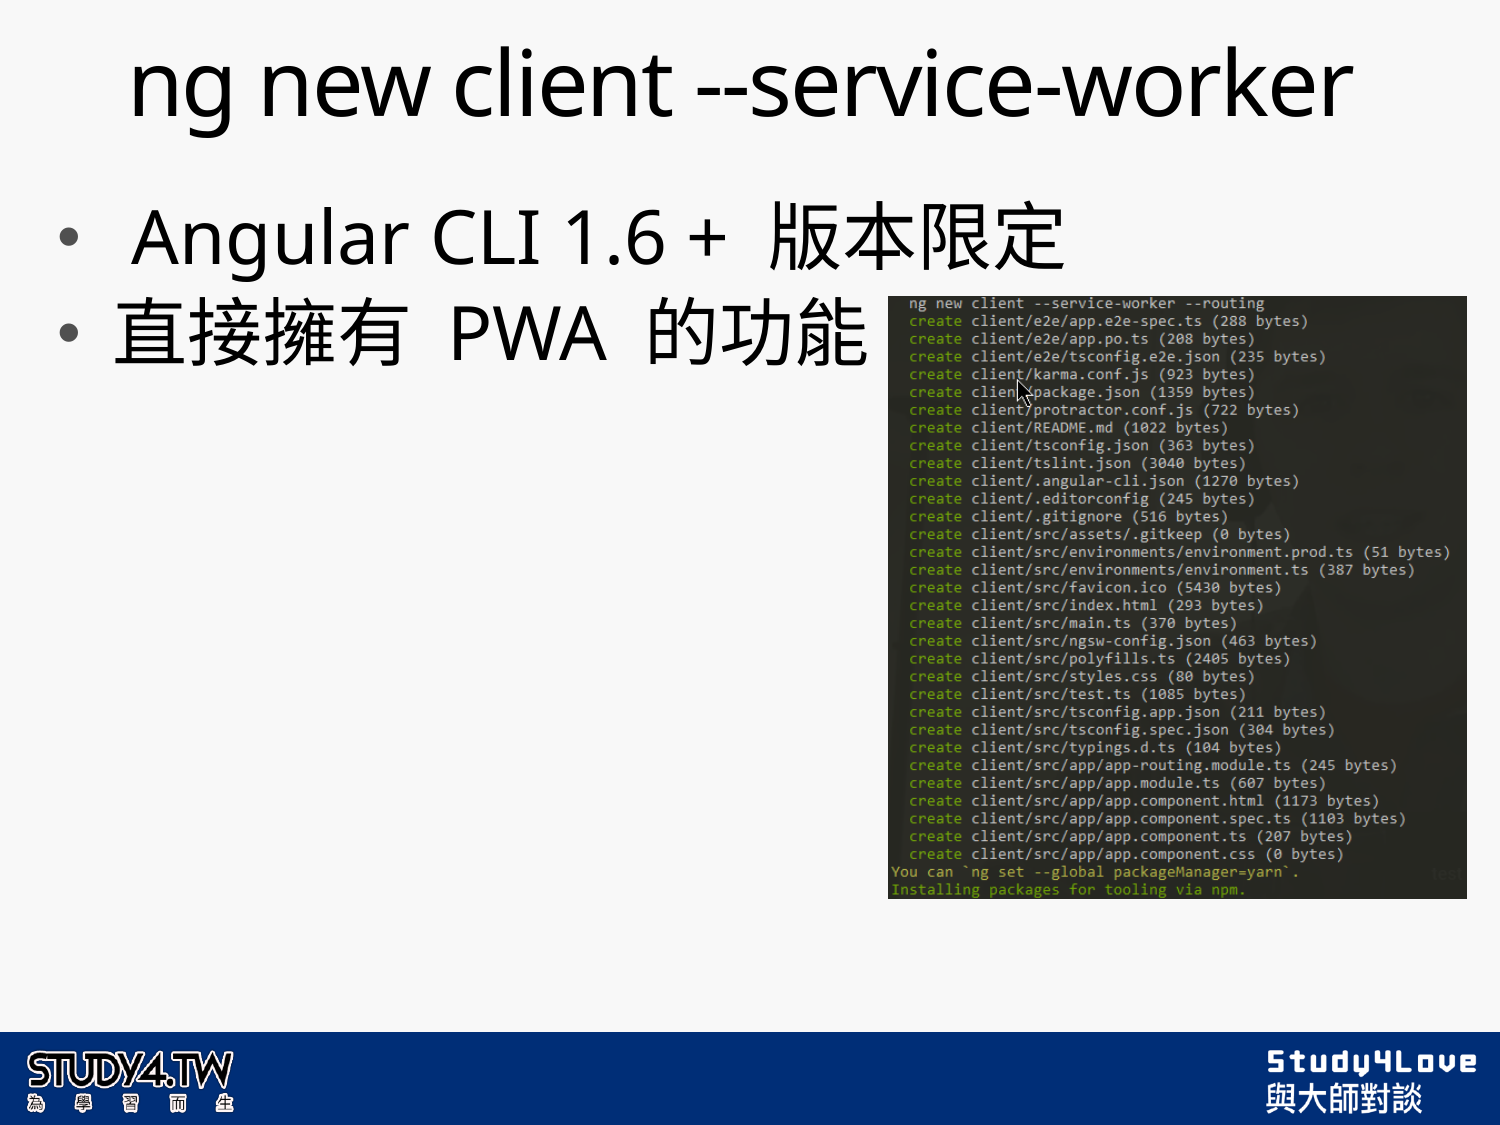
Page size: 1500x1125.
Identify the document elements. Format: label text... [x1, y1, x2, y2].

picture [19, 1040, 242, 1117]
picture [1258, 1039, 1481, 1122]
list Angular CLI 1.6 + 版本限定 直接擁有 PWA 的功能 [33, 185, 1467, 506]
picture [888, 295, 1468, 899]
title ng new client --service-worker [103, 21, 1397, 185]
